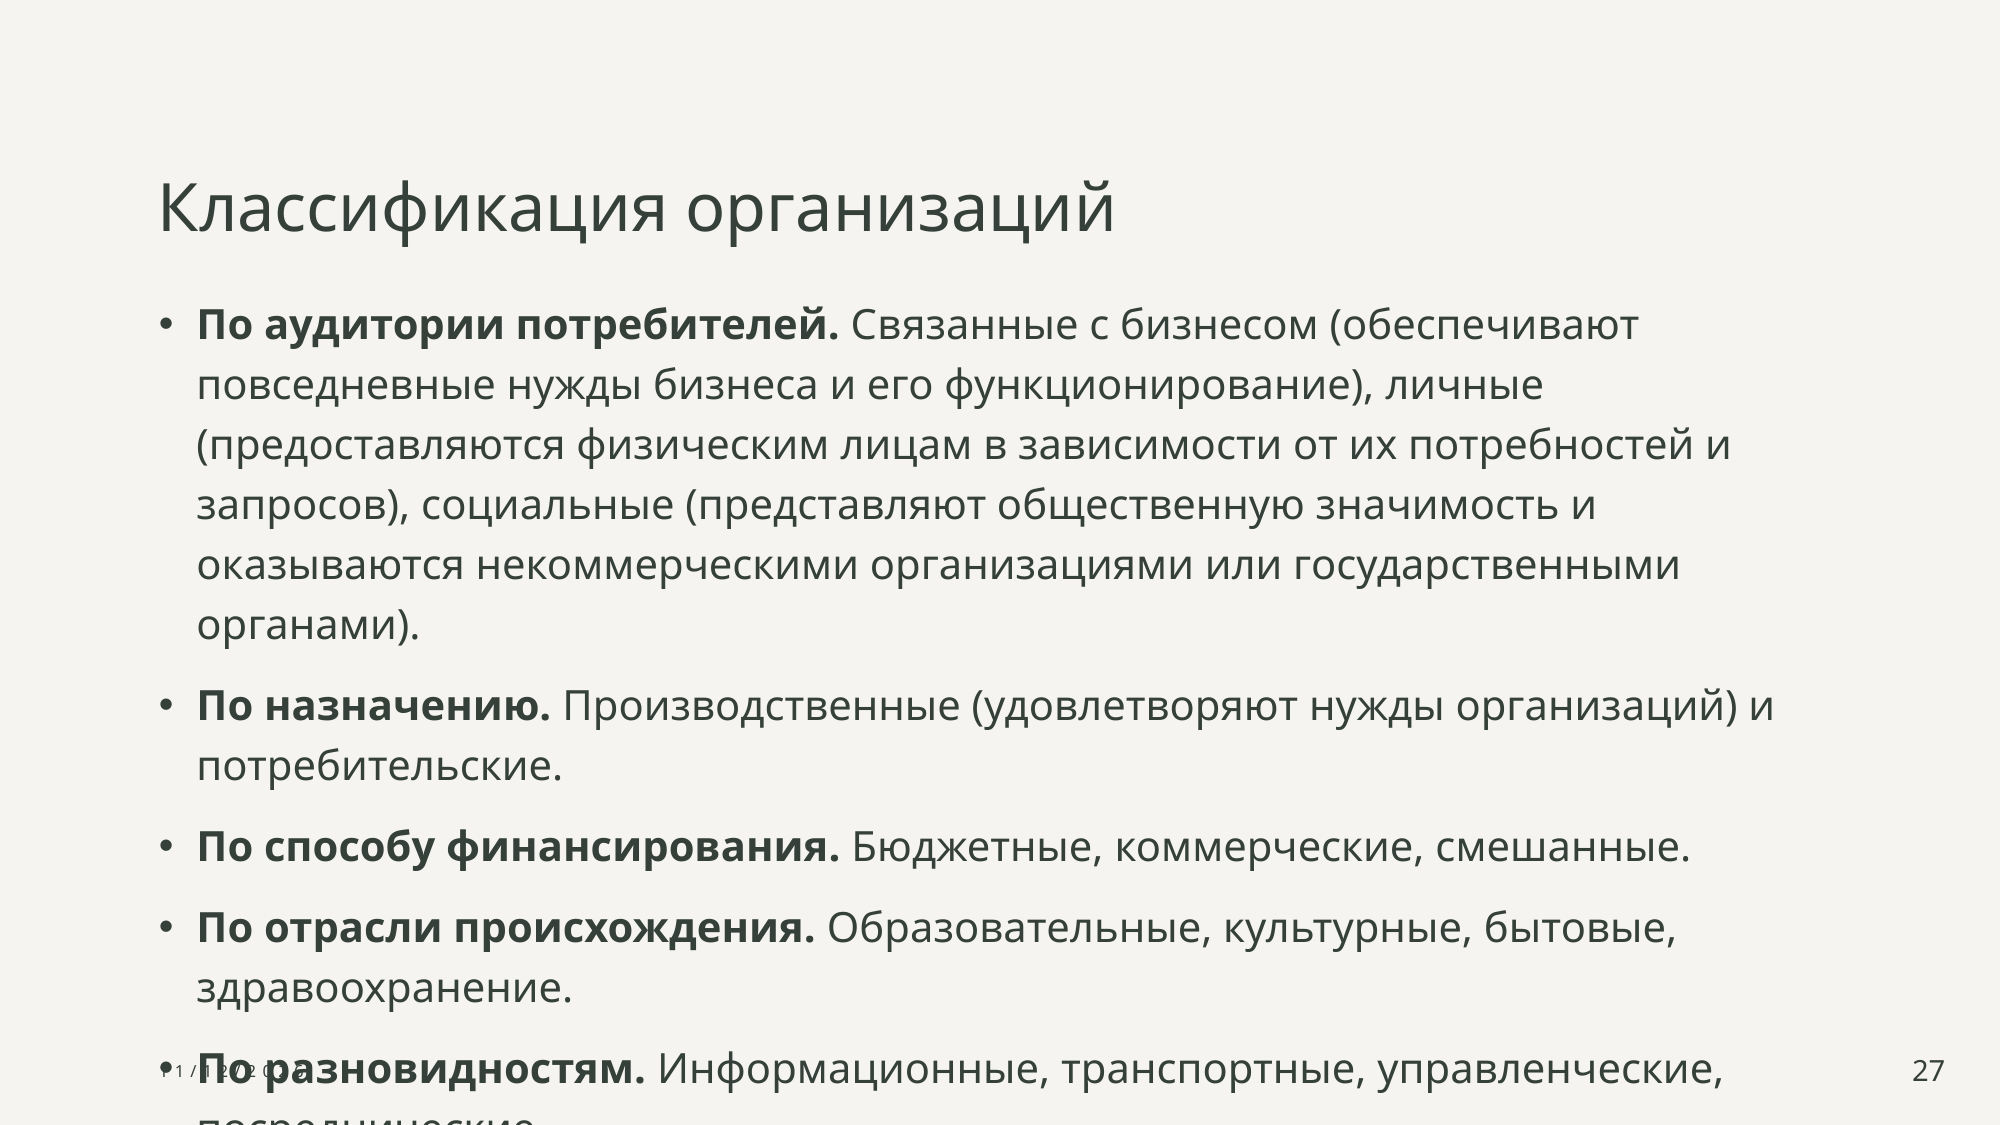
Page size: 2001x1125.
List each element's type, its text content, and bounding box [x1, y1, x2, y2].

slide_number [143, 1042, 594, 1103]
title Классификация организаций [142, 44, 1858, 253]
list По аудитории потребителей. Связанные с бизнесом (обеспечивают повседневные нужды бизнеса и его функционирование), личные (предоставляются физическим лицам в зависимости от их потребностей и запросов), социальные (представляют общественную значимость и оказываются некоммерческими организациями или государственными органами). По назначению. Производственные (удовлетворяют нужды организаций) и потребительские. По способу финансирования. Бюджетные, коммерческие, смешанные. По отрасли происхождения. Образовательные, культурные, бытовые, здравоохранение. По разновидностям. Информационные, транспортные, управленческие, посреднические. [143, 280, 1857, 995]
slide_number 27 [1875, 1042, 1961, 1103]
